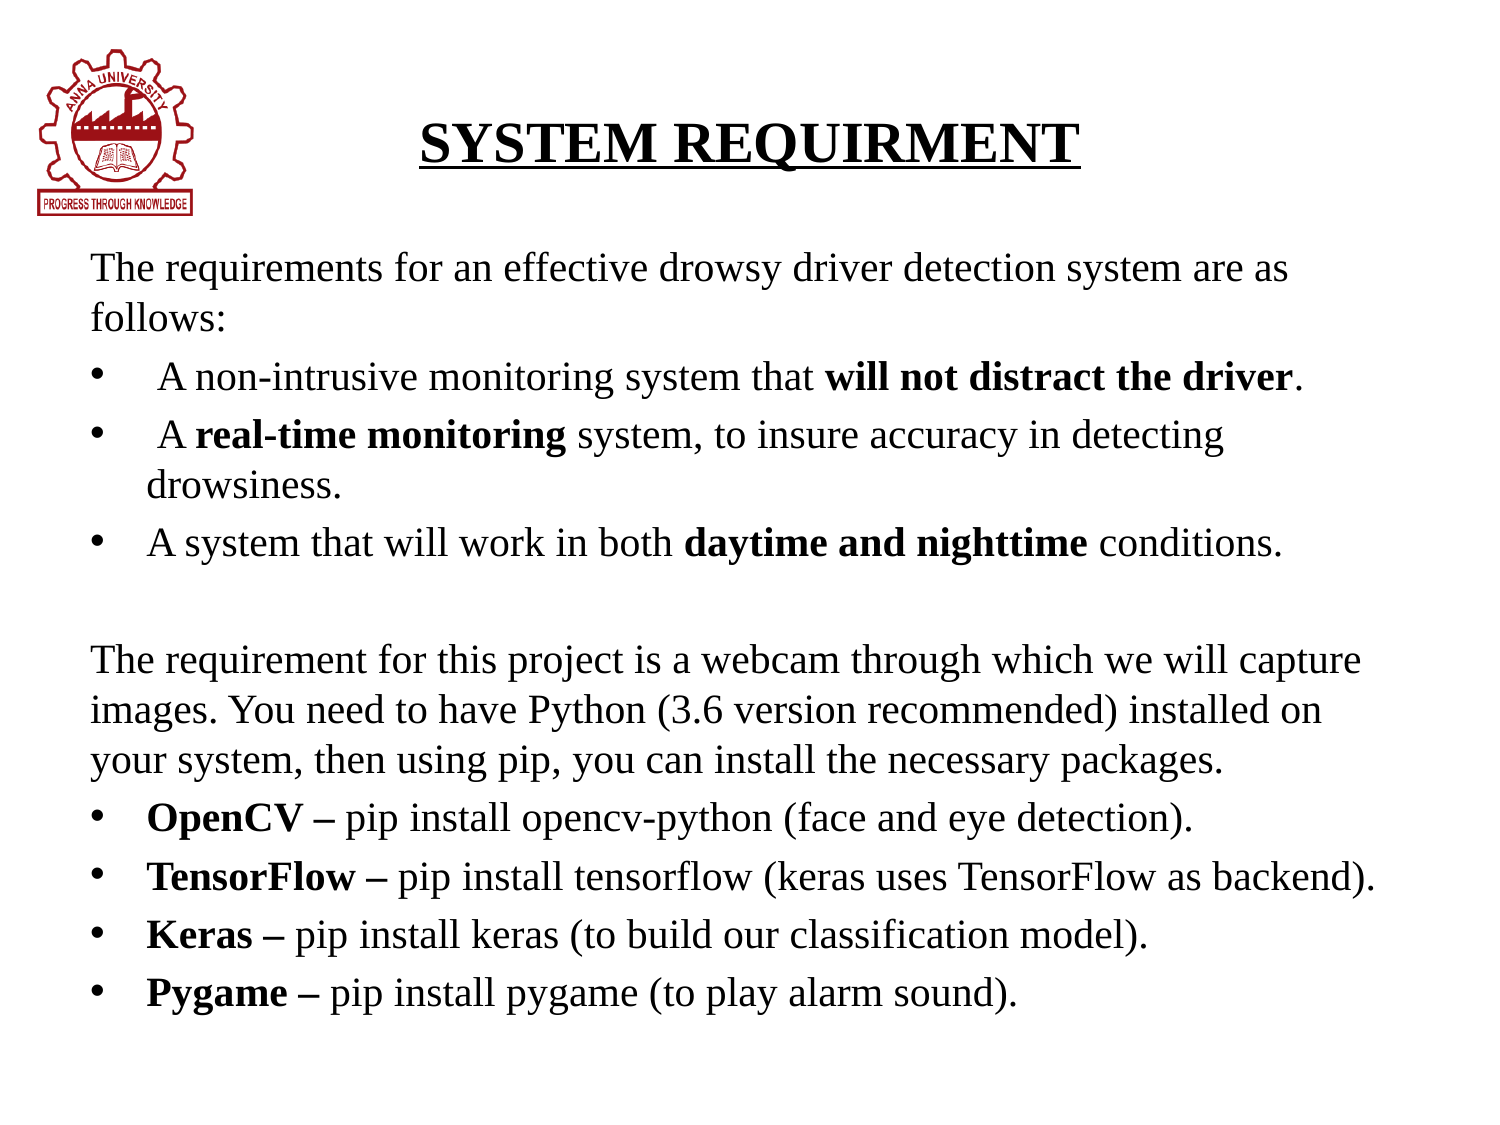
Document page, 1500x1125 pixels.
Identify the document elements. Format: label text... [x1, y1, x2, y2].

title SYSTEM REQUIRMENT [74, 44, 1426, 232]
list The requirements for an effective drowsy driver detection system are as follows: A non-intrusive monitoring system that will not distract the driver. A real-time monitoring system, to insure accuracy in detecting drowsiness. A system that will work in both daytime and nighttime conditions. The requirement for this project is a webcam through which we will capture images. You need to have Python (3.6 version recommended) installed on your system, then using pip, you can install the necessary packages. OpenCV – pip install opencv-python (face and eye detection). TensorFlow – pip install tensorflow (keras uses TensorFlow as backend). Keras – pip install keras (to build our classification model). Pygame – pip install pygame (to play alarm sound). [74, 232, 1426, 1107]
picture [37, 49, 74, 216]
